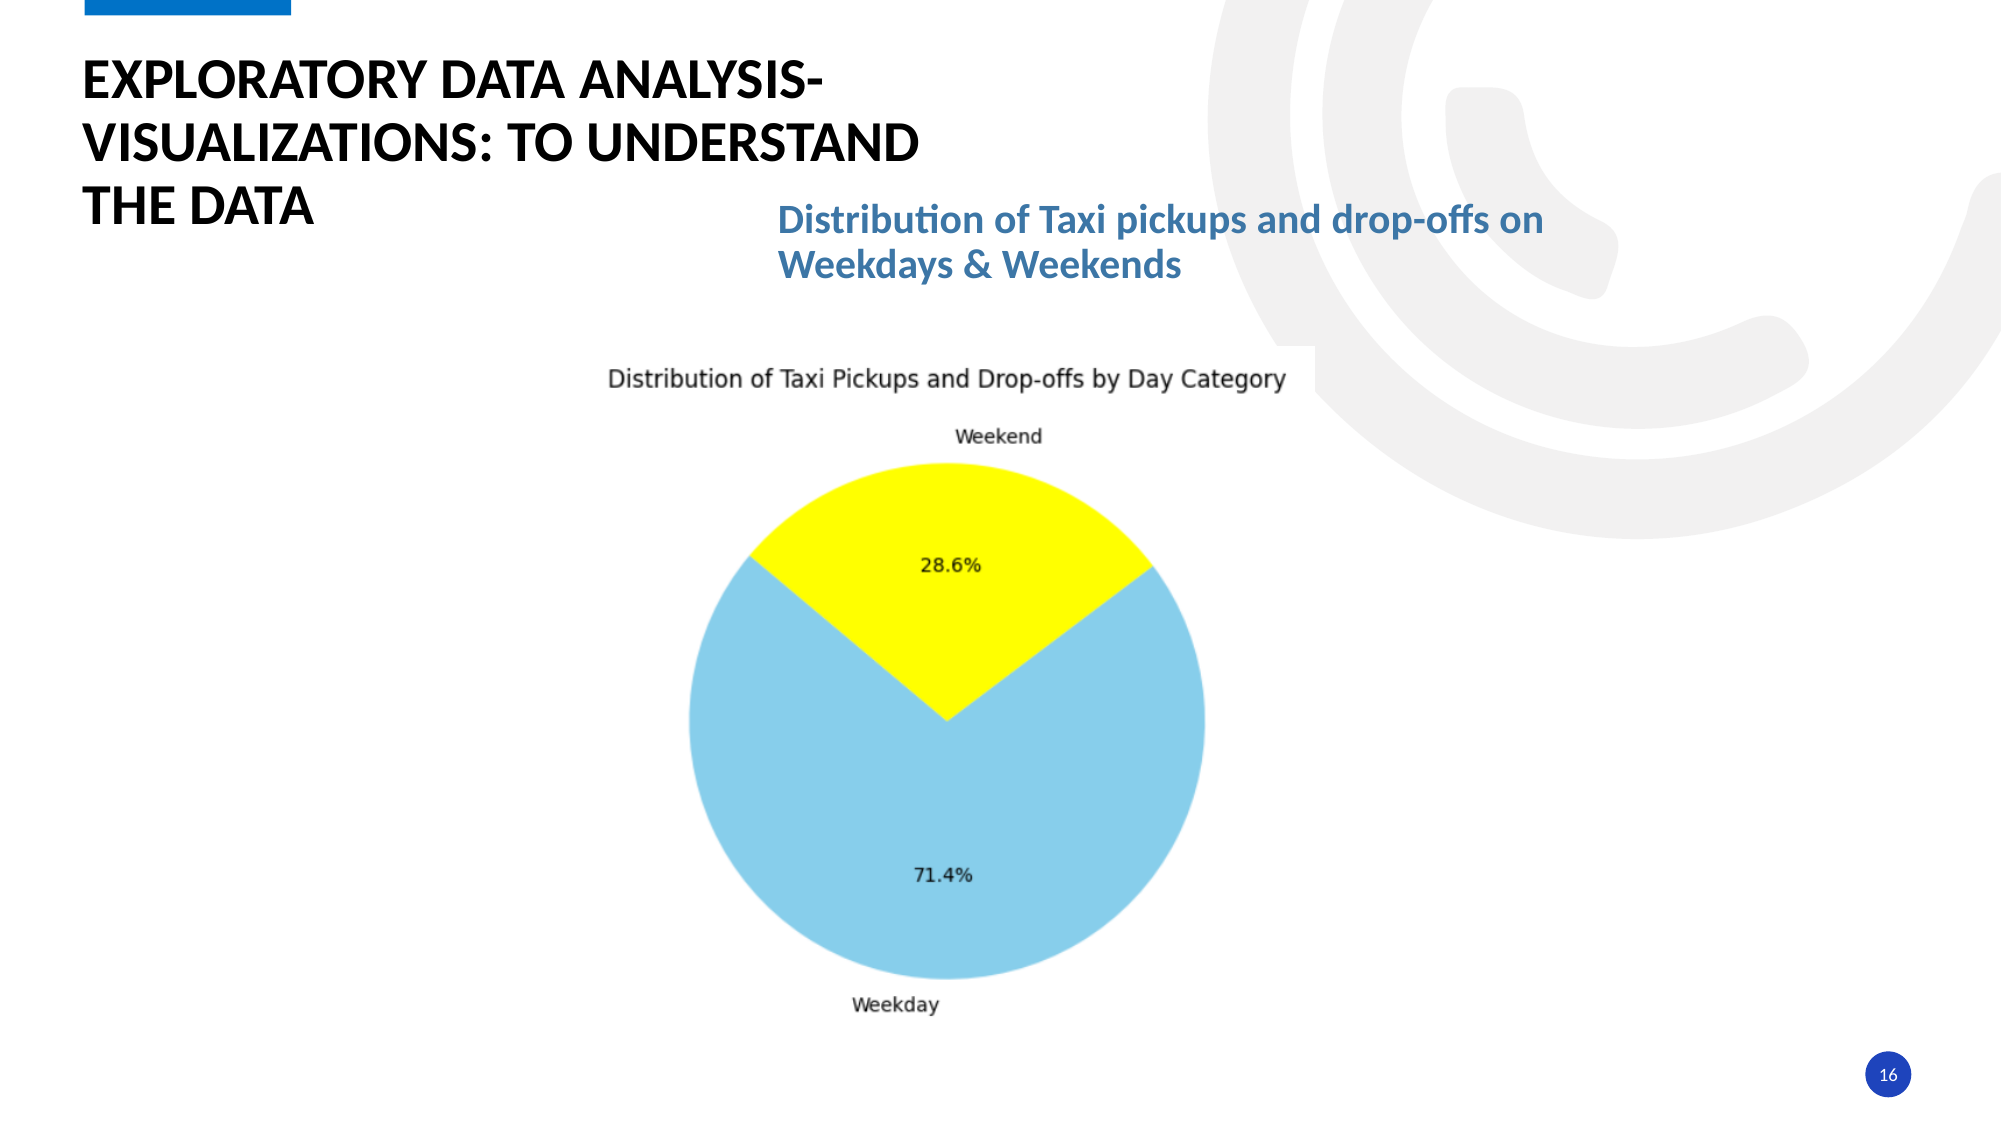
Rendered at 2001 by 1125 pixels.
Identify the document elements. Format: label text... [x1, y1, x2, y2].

picture [588, 346, 1315, 1045]
title Exploratory data analysis- Visualizations: to understand the data [82, 45, 925, 237]
list Distribution of Taxi pickups and drop-offs on Weekdays & Weekends [762, 189, 1594, 298]
slide_number 16 [1864, 1059, 1913, 1090]
